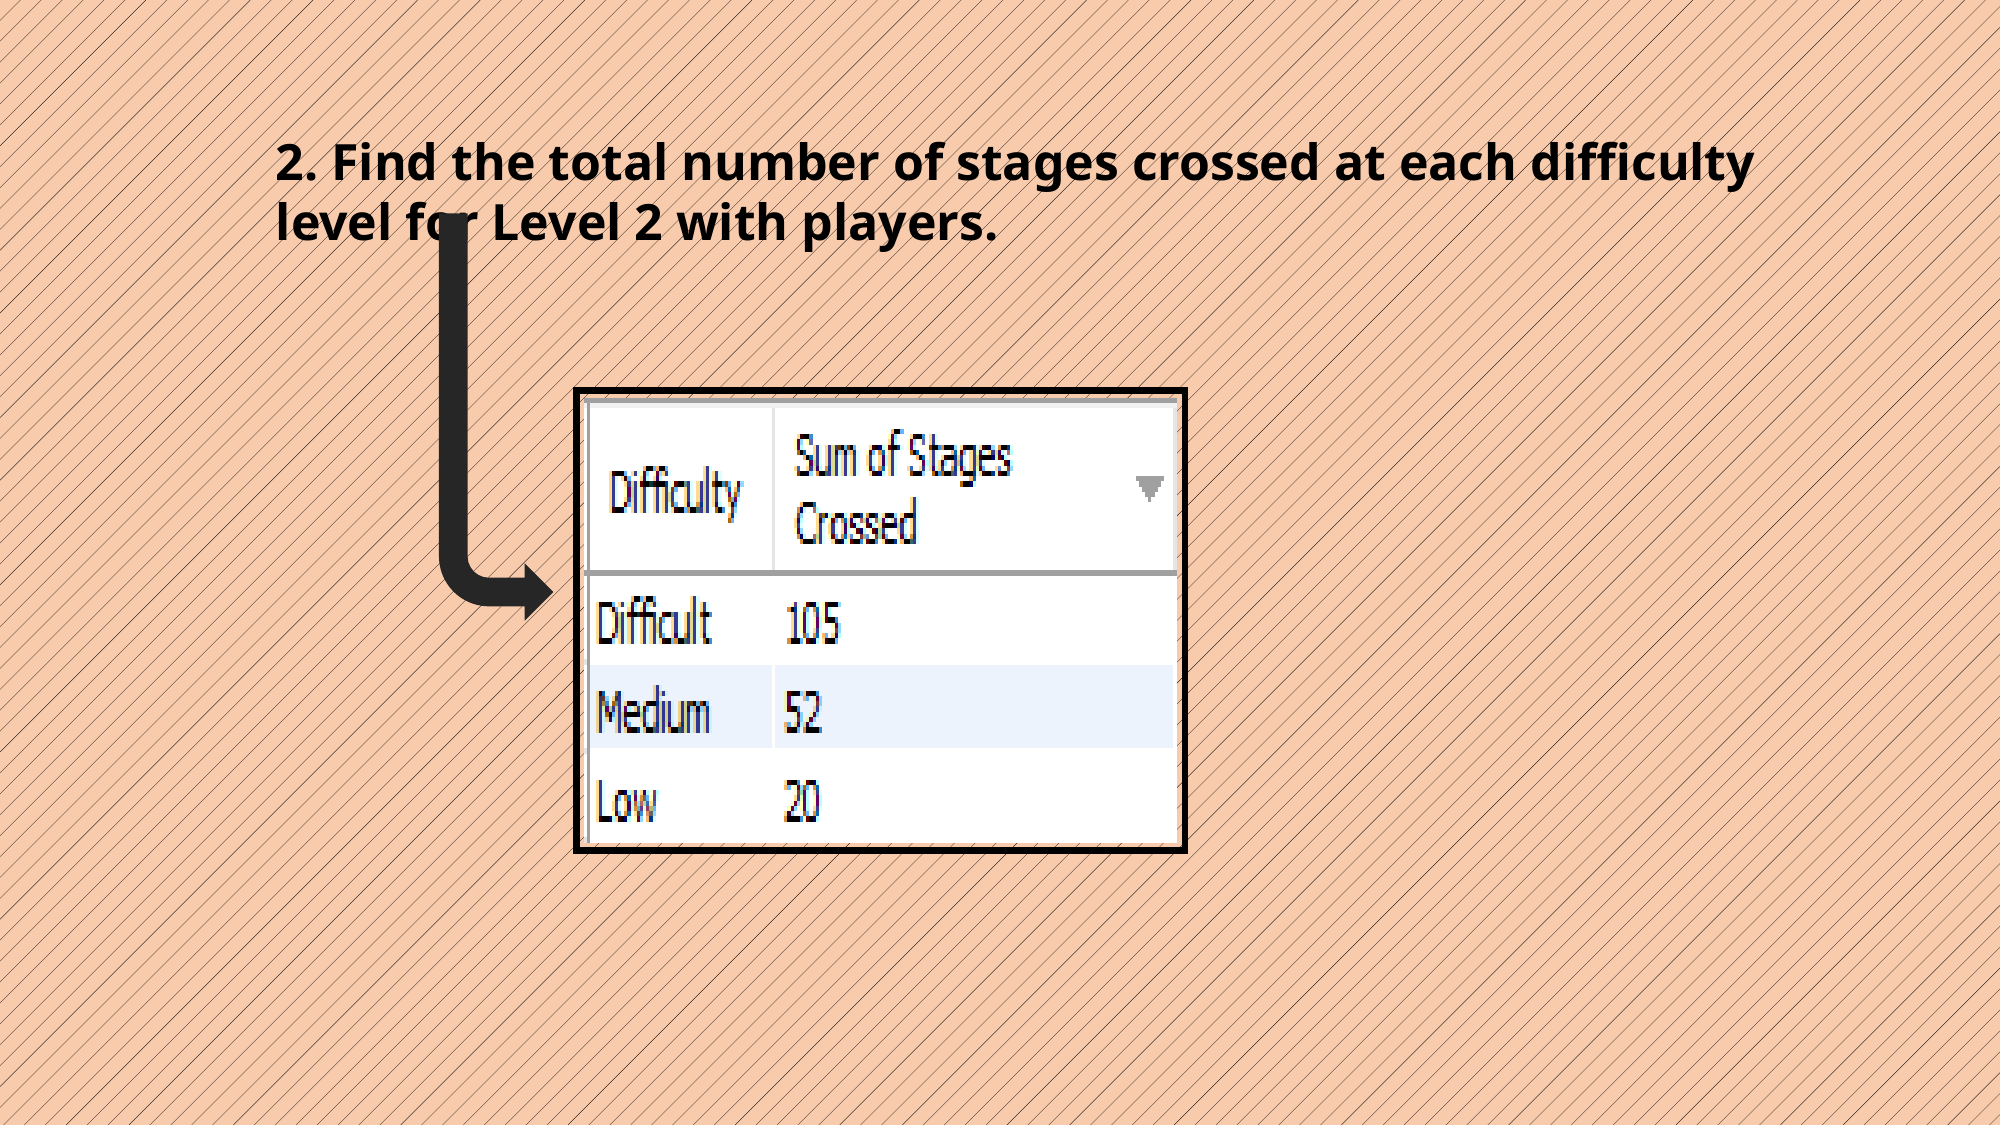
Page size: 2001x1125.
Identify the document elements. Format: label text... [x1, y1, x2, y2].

picture [584, 398, 1178, 843]
text_box 2. Find the total number of stages crossed at each difficulty level for Level 2 with players. [261, 63, 1830, 258]
text_box [437, 212, 555, 624]
text_box [575, 389, 1186, 852]
